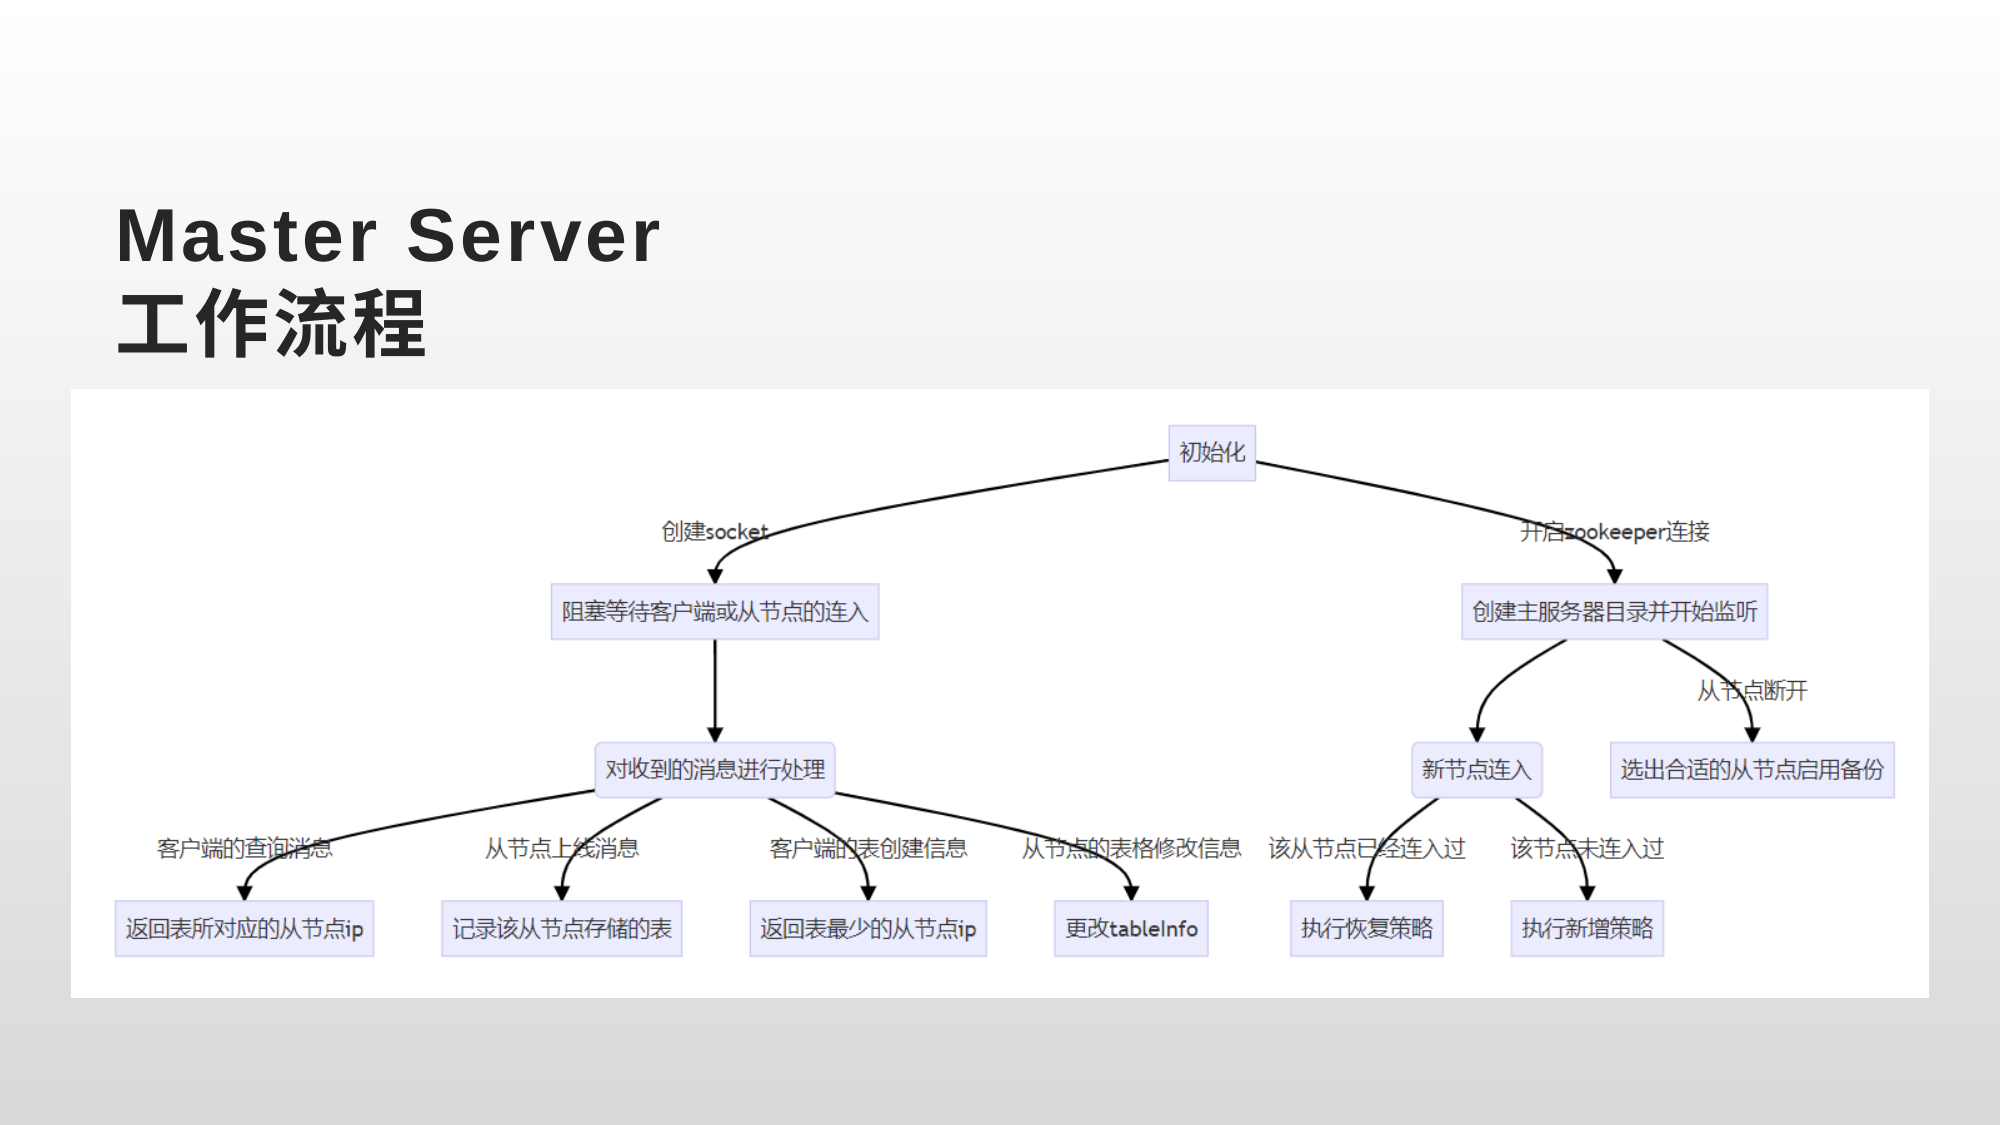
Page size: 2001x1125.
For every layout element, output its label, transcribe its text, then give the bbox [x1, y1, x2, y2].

picture [71, 389, 1929, 998]
text_box Master Server 工作流程 [100, 127, 901, 374]
